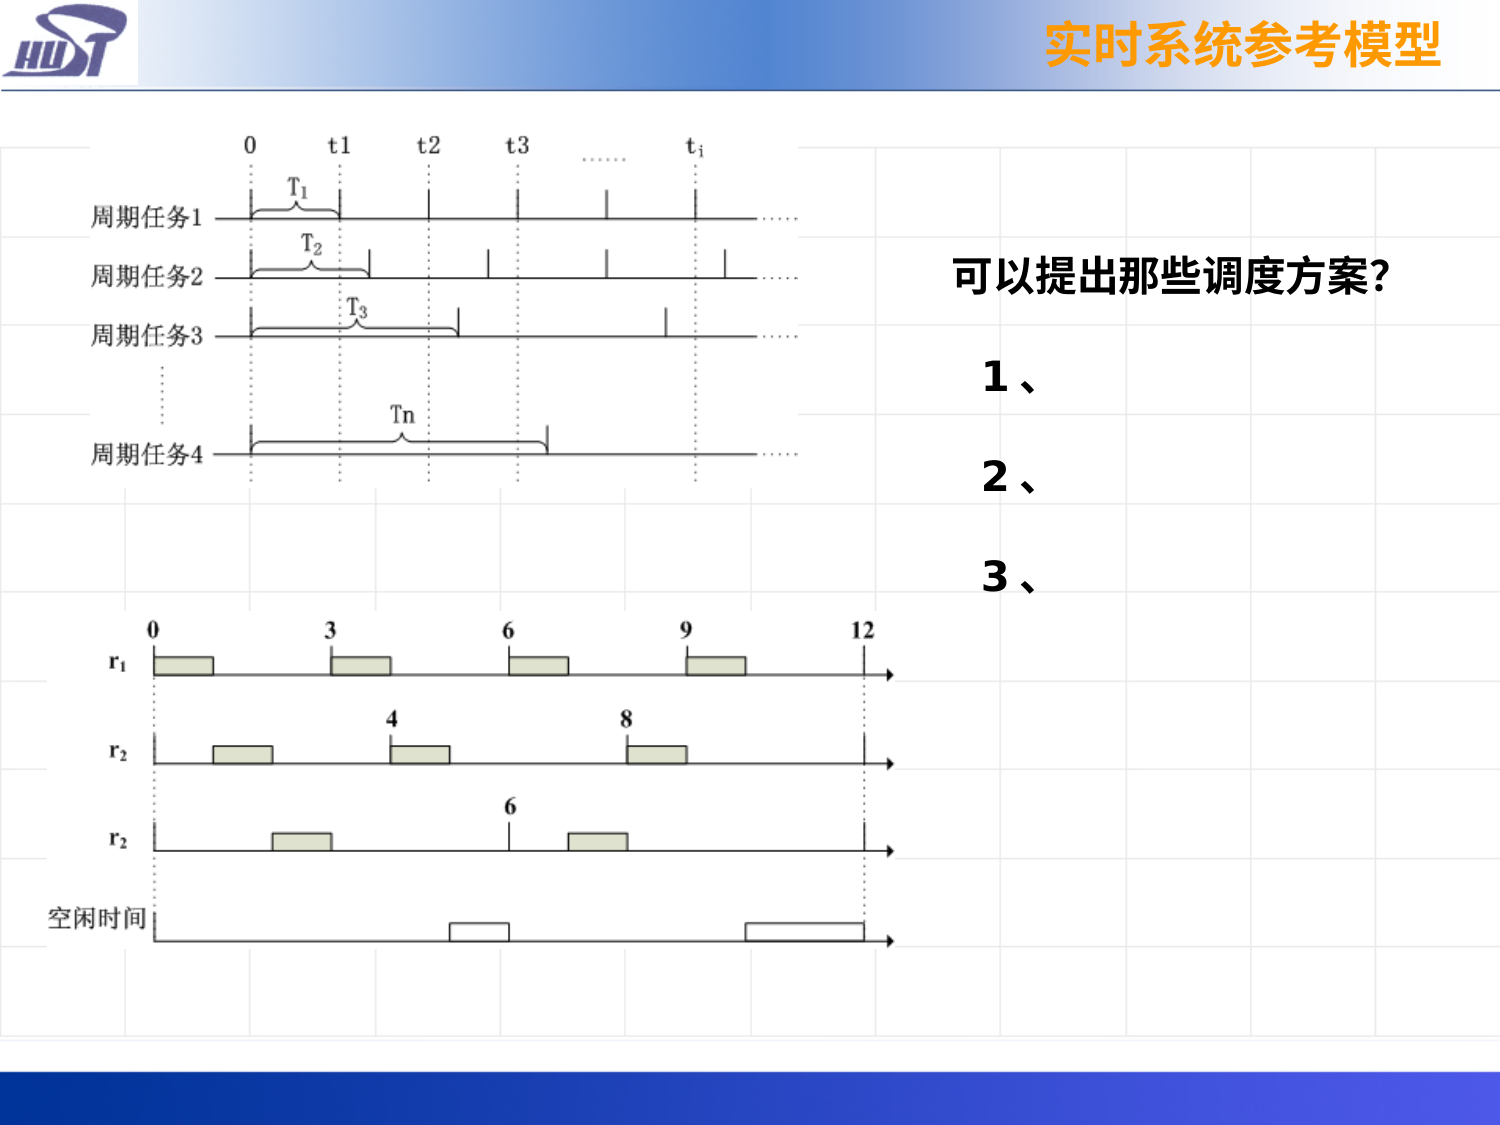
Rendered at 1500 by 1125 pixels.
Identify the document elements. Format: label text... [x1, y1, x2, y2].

title 实时系统参考模型 [661, 12, 1459, 83]
text_box 可以提出那些调度方案？ 1、 2、 3、 [937, 242, 1444, 607]
picture [0, 0, 1500, 1125]
